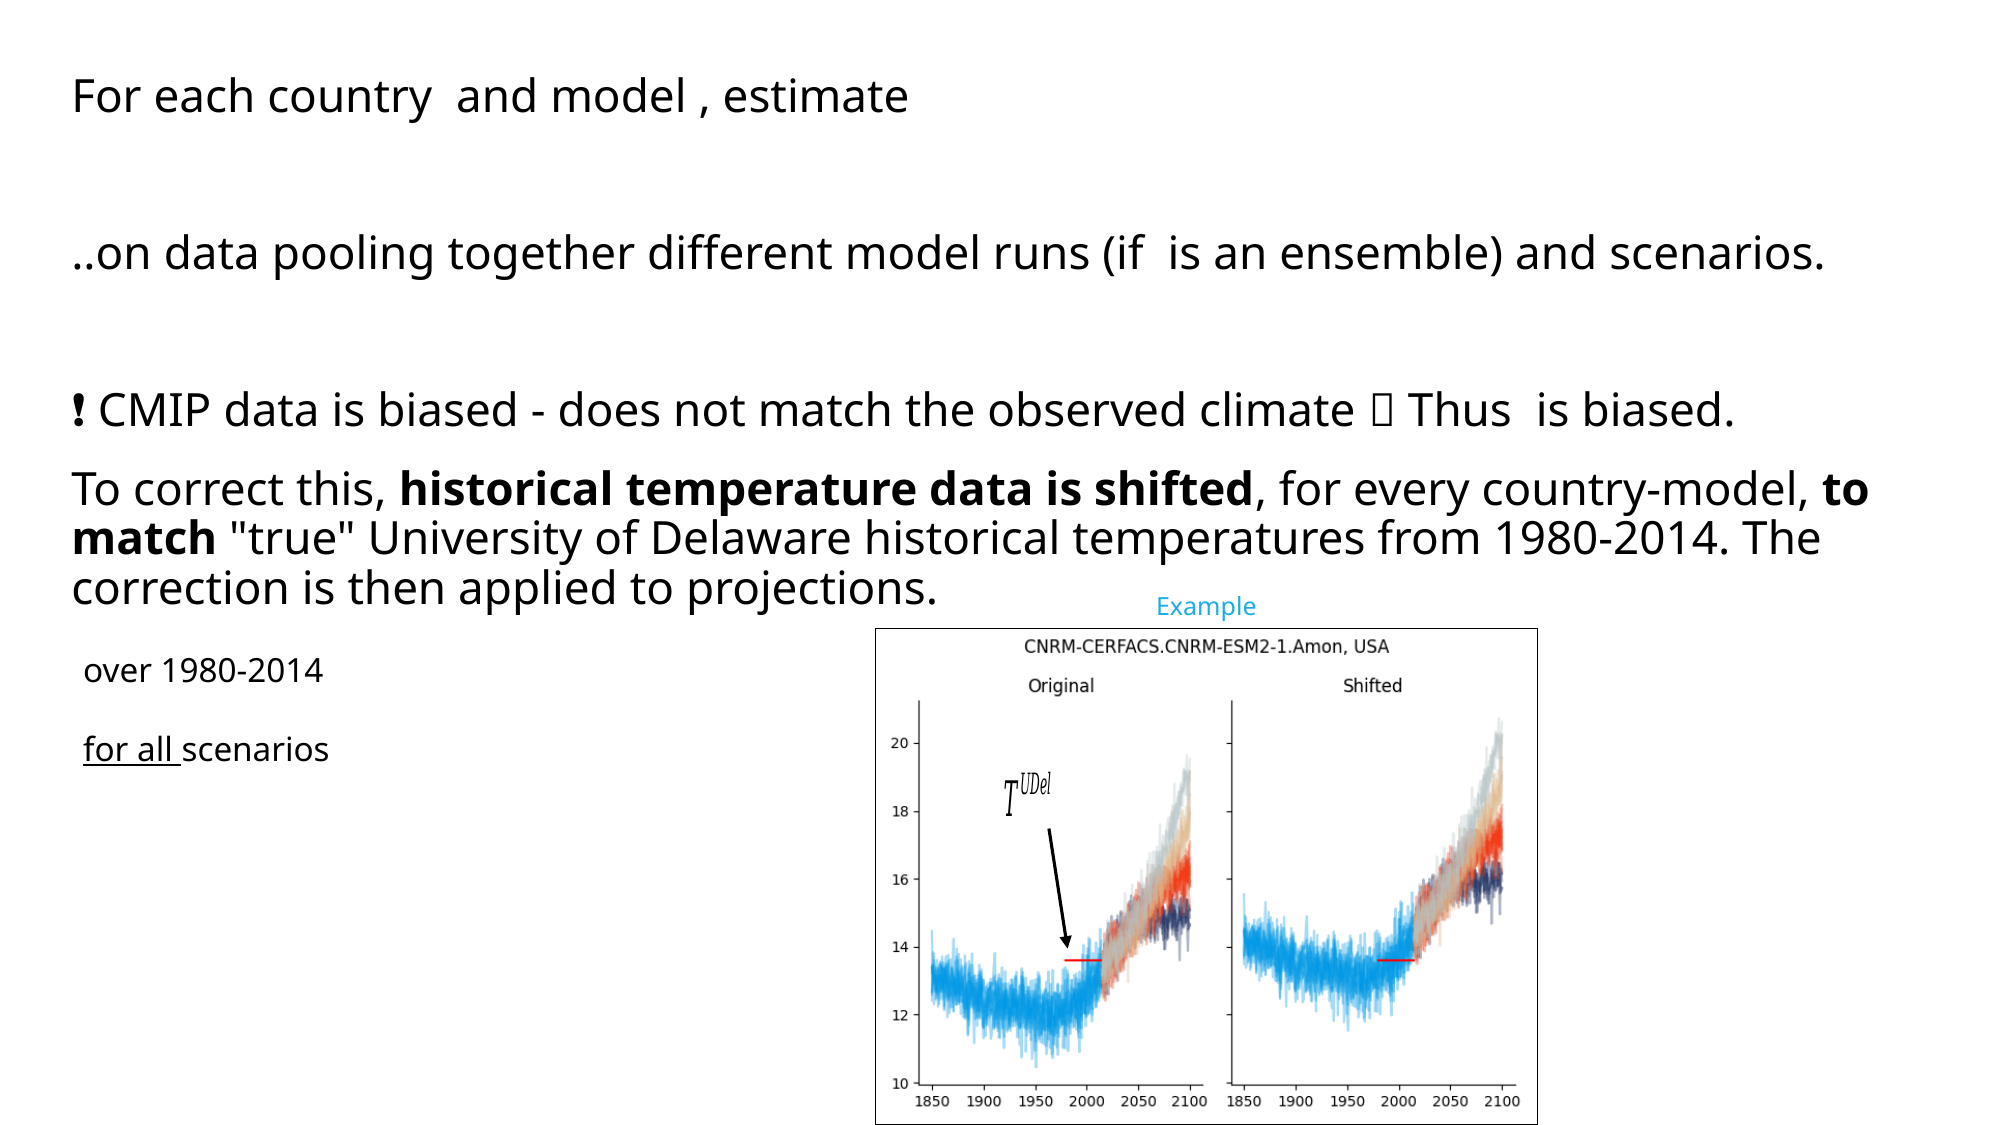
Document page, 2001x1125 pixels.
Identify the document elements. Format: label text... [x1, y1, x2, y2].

picture [875, 628, 1538, 1125]
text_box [1048, 828, 1068, 949]
text_box Example [1095, 583, 1318, 623]
